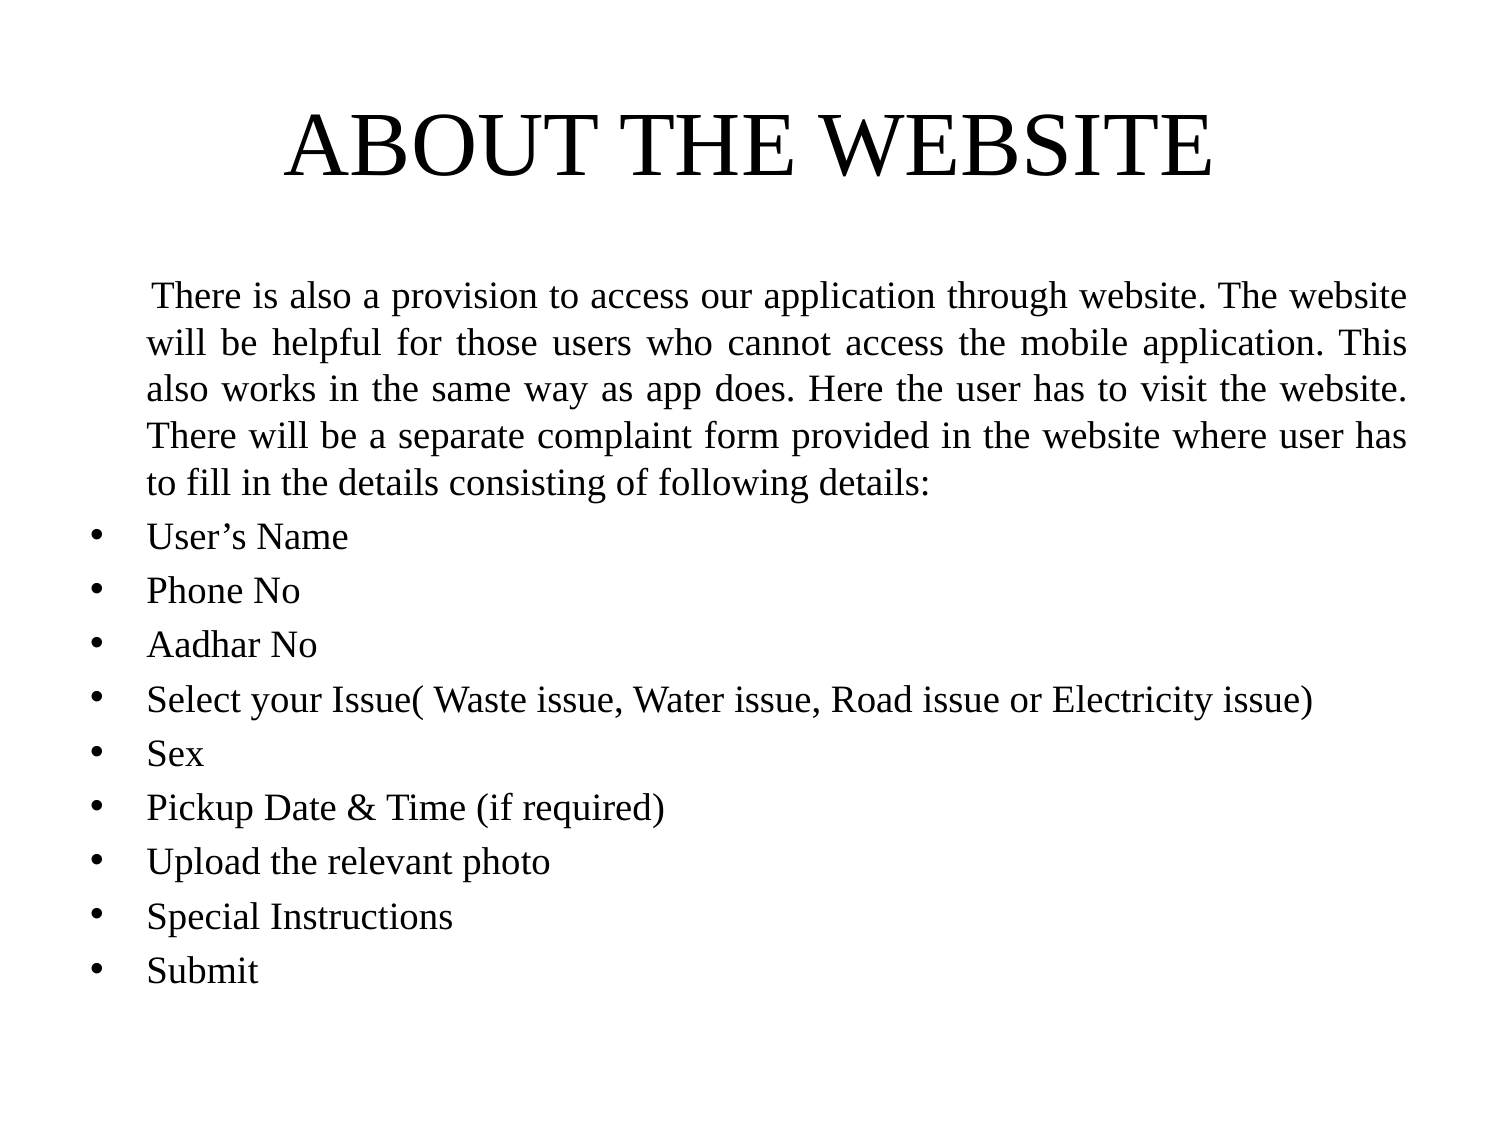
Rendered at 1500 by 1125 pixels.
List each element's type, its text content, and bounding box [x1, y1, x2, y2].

list There is also a provision to access our application through website. The website will be helpful for those users who cannot access the mobile application. This also works in the same way as app does. Here the user has to visit the website. There will be a separate complaint form provided in the website where user has to fill in the details consisting of following details: User’s Name Phone No Aadhar No Select your Issue( Waste issue, Water issue, Road issue or Electricity issue) Sex Pickup Date & Time (if required) Upload the relevant photo Special Instructions Submit [75, 262, 1425, 1005]
title ABOUT THE WEBSITE [75, 45, 1425, 233]
